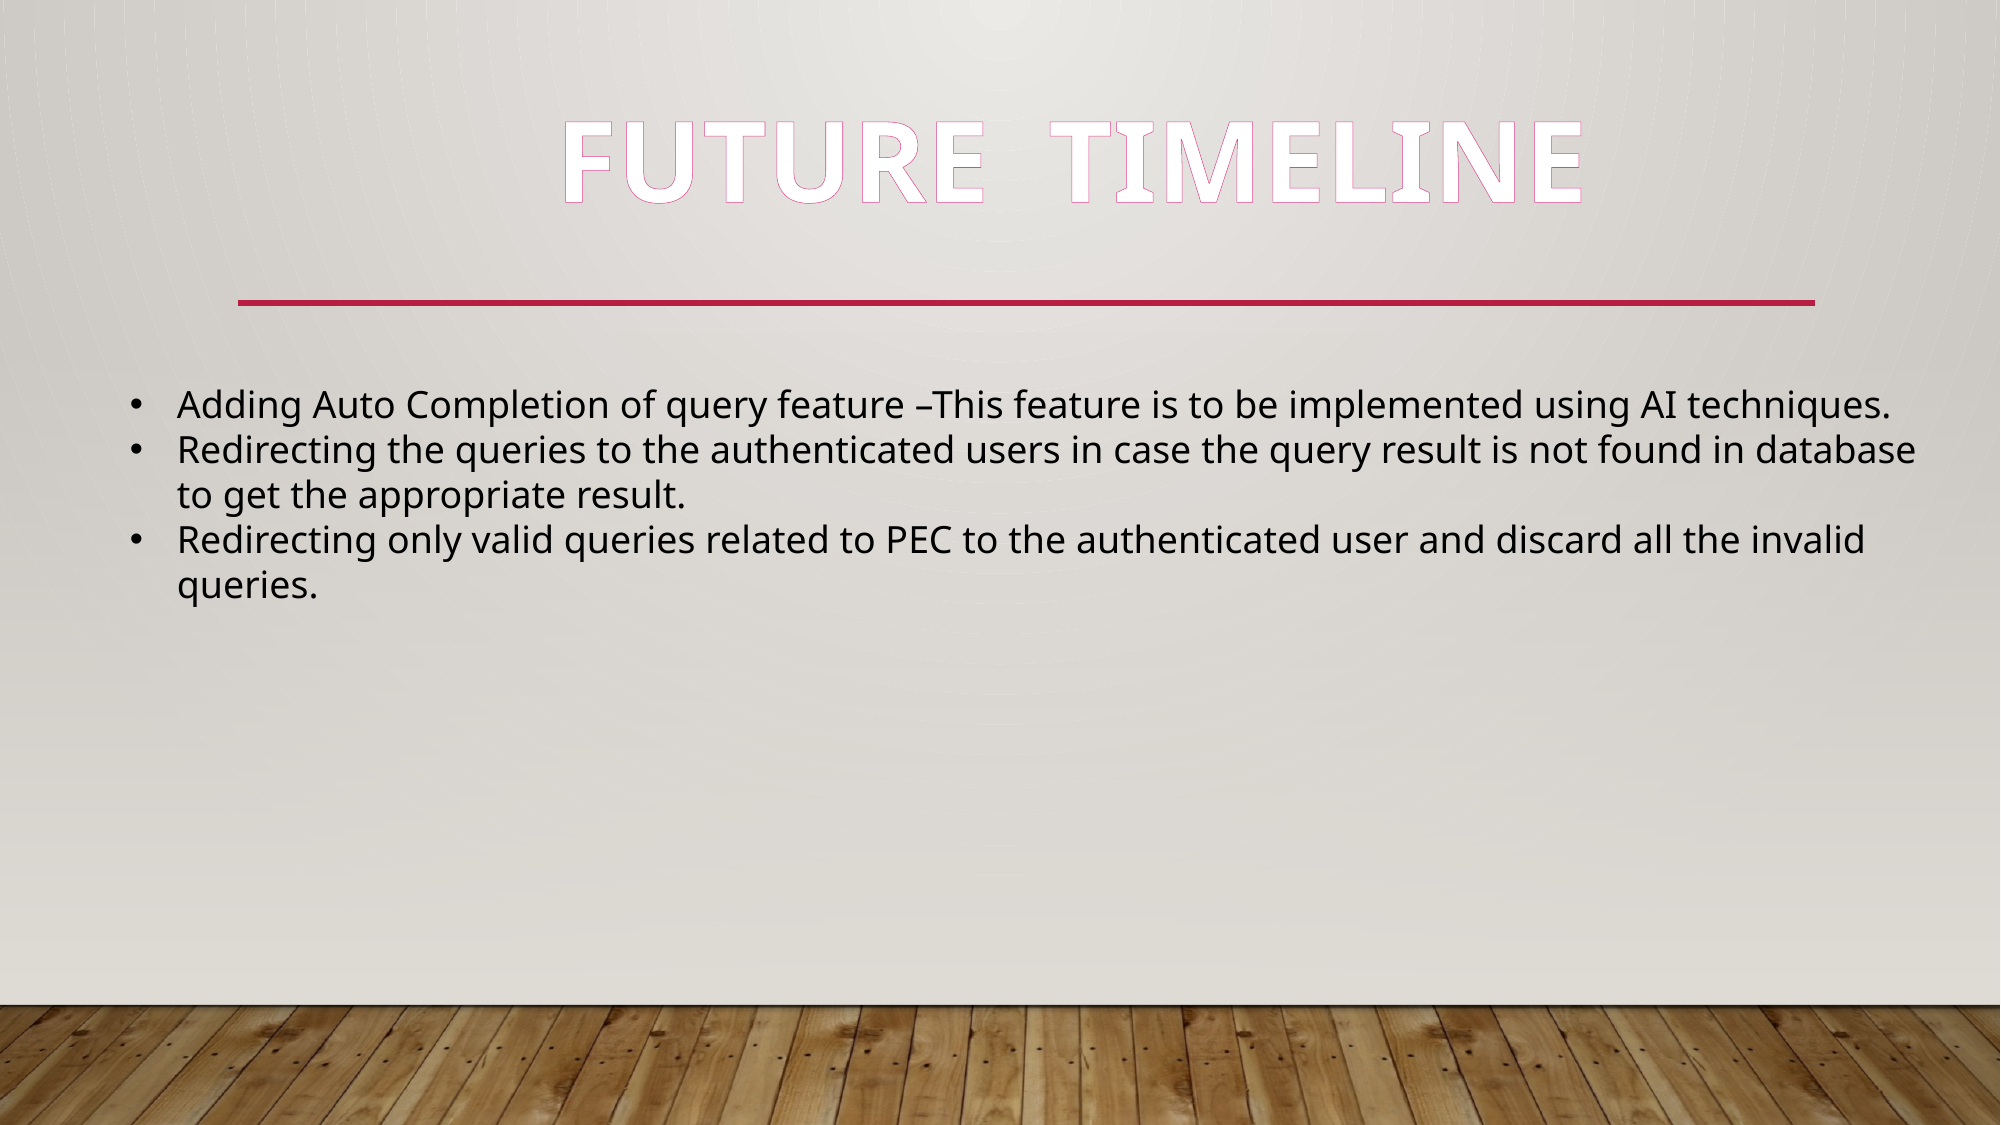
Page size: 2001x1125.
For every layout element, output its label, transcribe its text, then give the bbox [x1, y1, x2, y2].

picture [0, 1005, 2000, 1125]
text_box FUTURE TIMELINE [388, 82, 1755, 233]
text_box Adding Auto Completion of query feature –This feature is to be implemented using AI techniques. Redirecting the queries to the authenticated users in case the query result is not found in database to get the appropriate result. Redirecting only valid queries related to PEC to the authenticated user and discard all the invalid queries. [115, 373, 1970, 614]
